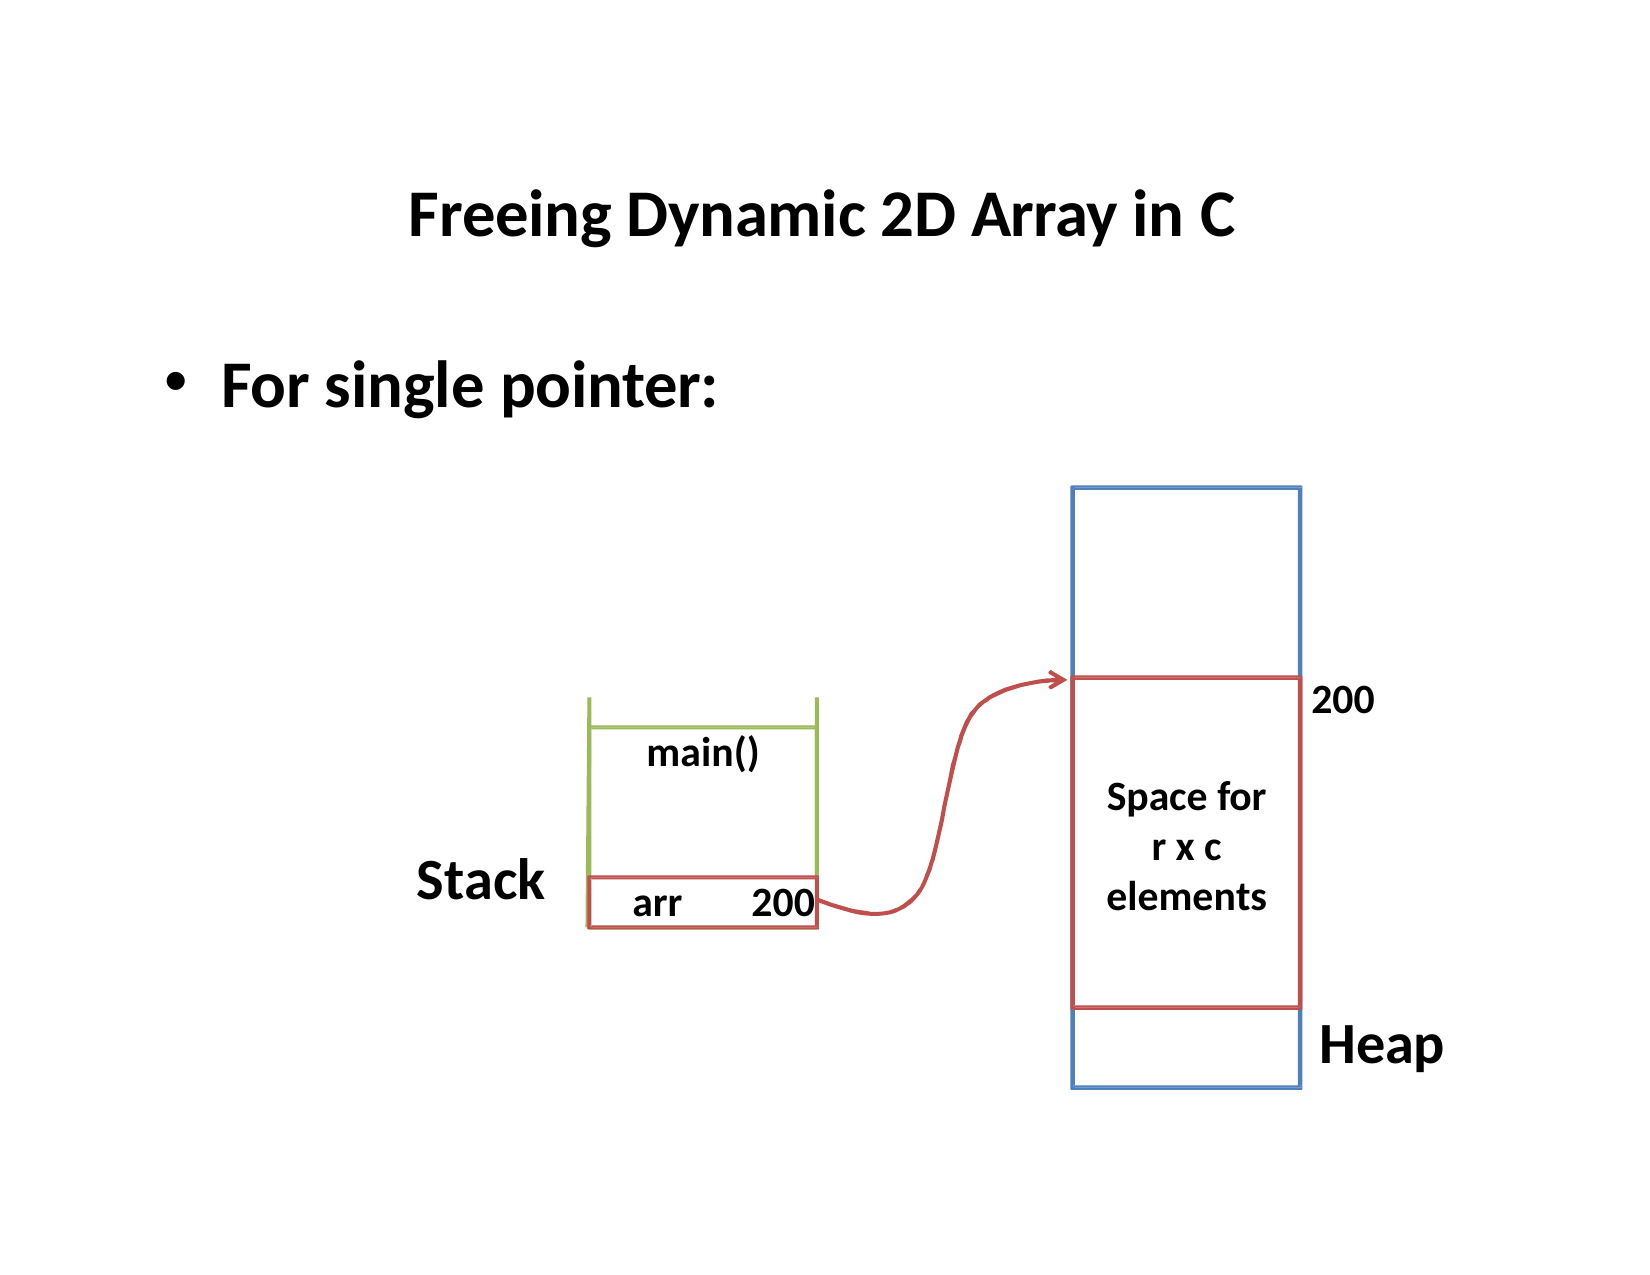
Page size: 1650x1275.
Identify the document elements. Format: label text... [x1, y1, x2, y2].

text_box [587, 485, 1303, 1091]
text_box Heap [1317, 1017, 1449, 1076]
title Freeing Dynamic 2D Array in C [406, 167, 1244, 383]
text_box Stack [414, 838, 549, 911]
text_box For single pointer: [162, 338, 724, 421]
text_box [585, 697, 820, 930]
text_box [1070, 675, 1303, 1011]
text_box 200 [1309, 670, 1377, 723]
